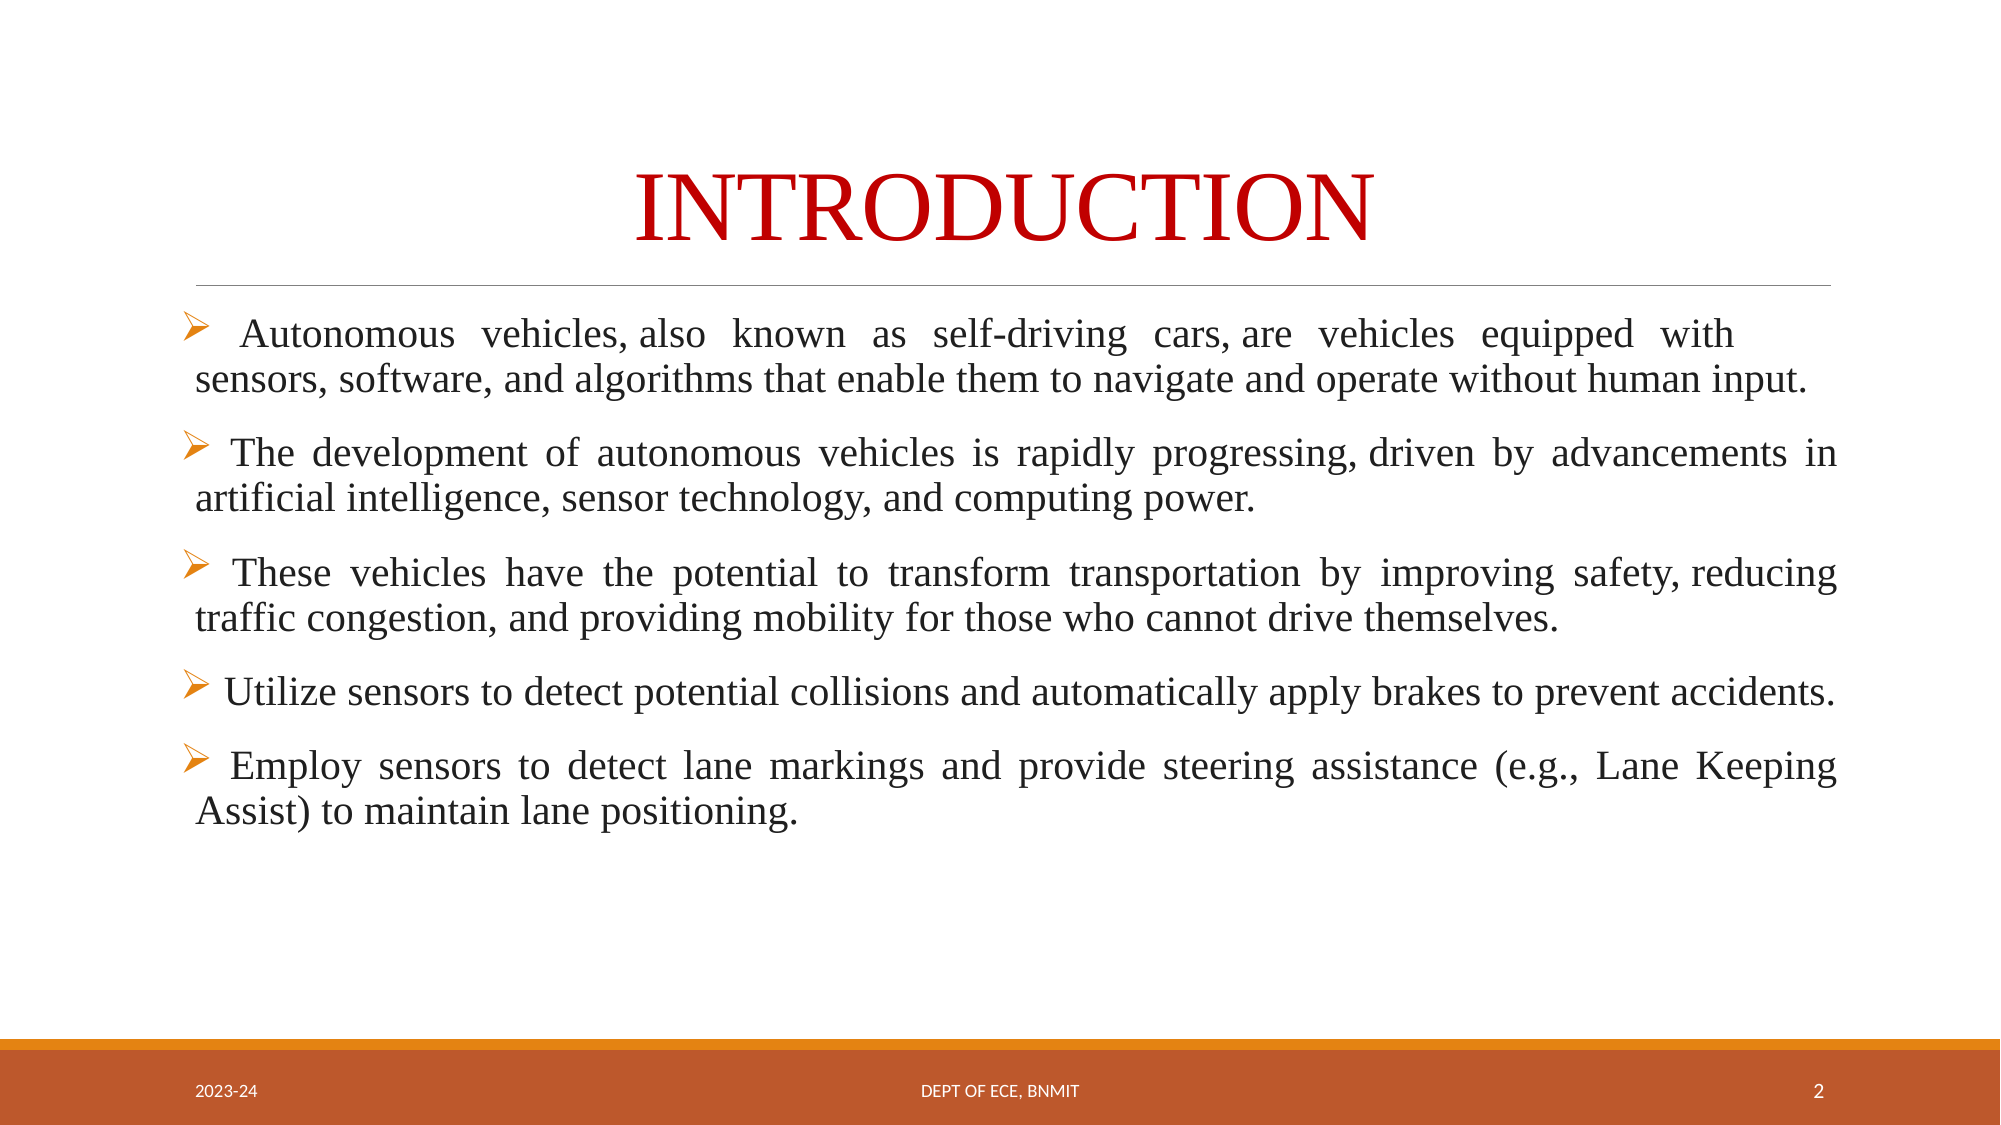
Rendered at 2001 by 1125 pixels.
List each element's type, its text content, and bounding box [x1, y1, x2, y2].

slide_number 2023-24 [180, 1059, 586, 1120]
footer DEPT OF ECE, BNMIT [604, 1059, 1396, 1120]
list Autonomous vehicles, also known as self-driving cars, are vehicles equipped with sensors, software, and algorithms that enable them to navigate and operate without human input. The development of autonomous vehicles is rapidly progressing, driven by advancements in artificial intelligence, sensor technology, and computing power. These vehicles have the potential to transform transportation by improving safety, reducing traffic congestion, and providing mobility for those who cannot drive themselves. Utilize sensors to detect potential collisions and automatically apply brakes to prevent accidents. Employ sensors to detect lane markings and provide steering assistance (e.g., Lane Keeping Assist) to maintain lane positioning. [180, 303, 1840, 963]
slide_number 2 [1624, 1059, 1840, 1120]
title INTRODUCTION [180, 47, 1830, 269]
